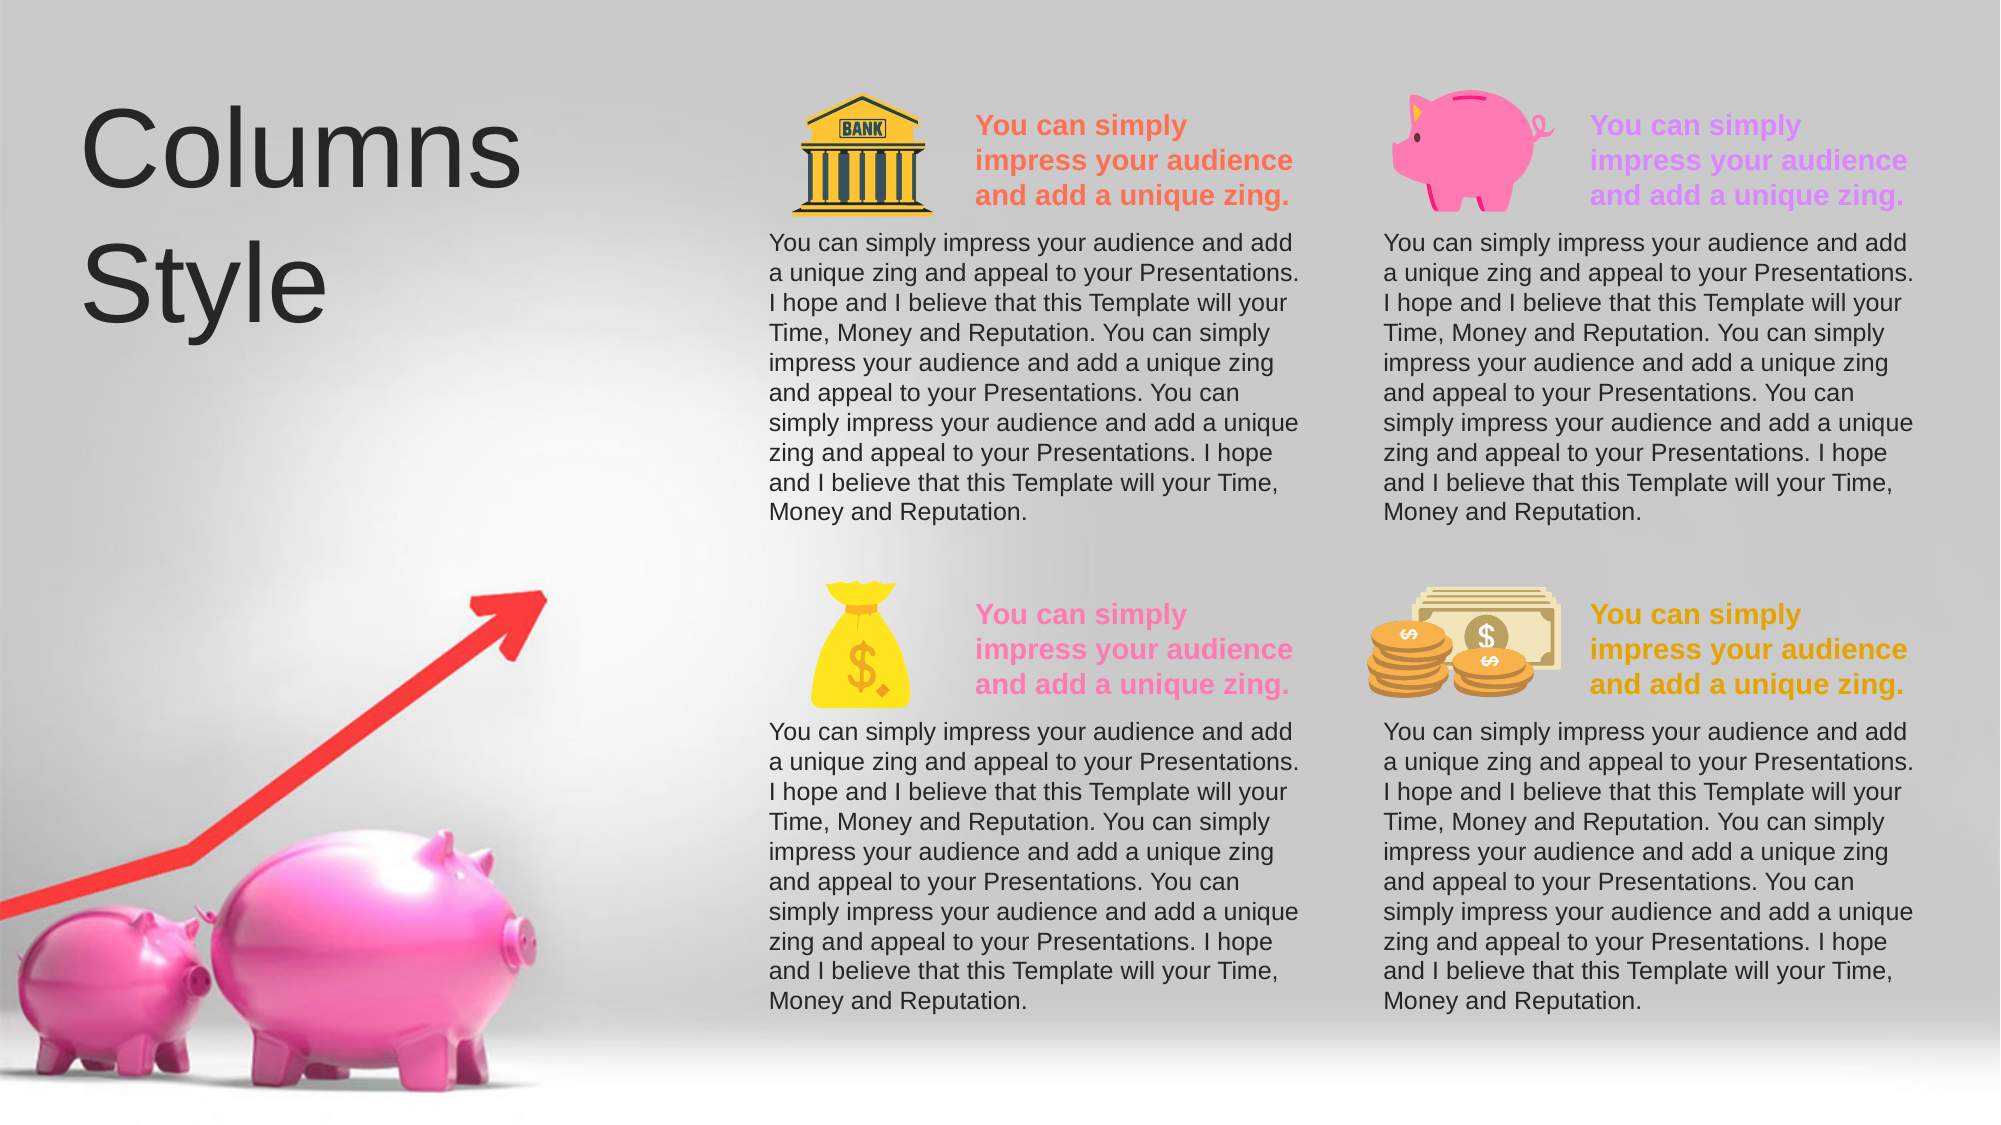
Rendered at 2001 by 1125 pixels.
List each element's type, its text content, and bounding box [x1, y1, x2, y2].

text_box You can simply impress your audience and add a unique zing. [960, 98, 1319, 219]
text_box You can simply impress your audience and add a unique zing and appeal to your Presentations. I hope and I believe that this Template will your Time, Money and Reputation. You can simply impress your audience and add a unique zing and appeal to your Presentations. You can simply impress your audience and add a unique zing and appeal to your Presentations. I hope and I believe that this Template will your Time, Money and Reputation. [753, 707, 1319, 1023]
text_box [1367, 586, 1562, 698]
text_box You can simply impress your audience and add a unique zing and appeal to your Presentations. I hope and I believe that this Template will your Time, Money and Reputation. You can simply impress your audience and add a unique zing and appeal to your Presentations. You can simply impress your audience and add a unique zing and appeal to your Presentations. I hope and I believe that this Template will your Time, Money and Reputation. [1368, 707, 1933, 1023]
text_box You can simply impress your audience and add a unique zing. [960, 587, 1319, 707]
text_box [810, 580, 911, 709]
picture [0, 0, 2001, 1125]
text_box You can simply impress your audience and add a unique zing. [1575, 98, 1933, 219]
text_box You can simply impress your audience and add a unique zing. [1575, 587, 1933, 707]
text_box You can simply impress your audience and add a unique zing and appeal to your Presentations. I hope and I believe that this Template will your Time, Money and Reputation. You can simply impress your audience and add a unique zing and appeal to your Presentations. You can simply impress your audience and add a unique zing and appeal to your Presentations. I hope and I believe that this Template will your Time, Money and Reputation. [1368, 219, 1933, 534]
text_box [1392, 90, 1555, 212]
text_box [791, 92, 933, 217]
text_box Columns Style [65, 67, 704, 353]
text_box You can simply impress your audience and add a unique zing and appeal to your Presentations. I hope and I believe that this Template will your Time, Money and Reputation. You can simply impress your audience and add a unique zing and appeal to your Presentations. You can simply impress your audience and add a unique zing and appeal to your Presentations. I hope and I believe that this Template will your Time, Money and Reputation. [753, 219, 1319, 534]
